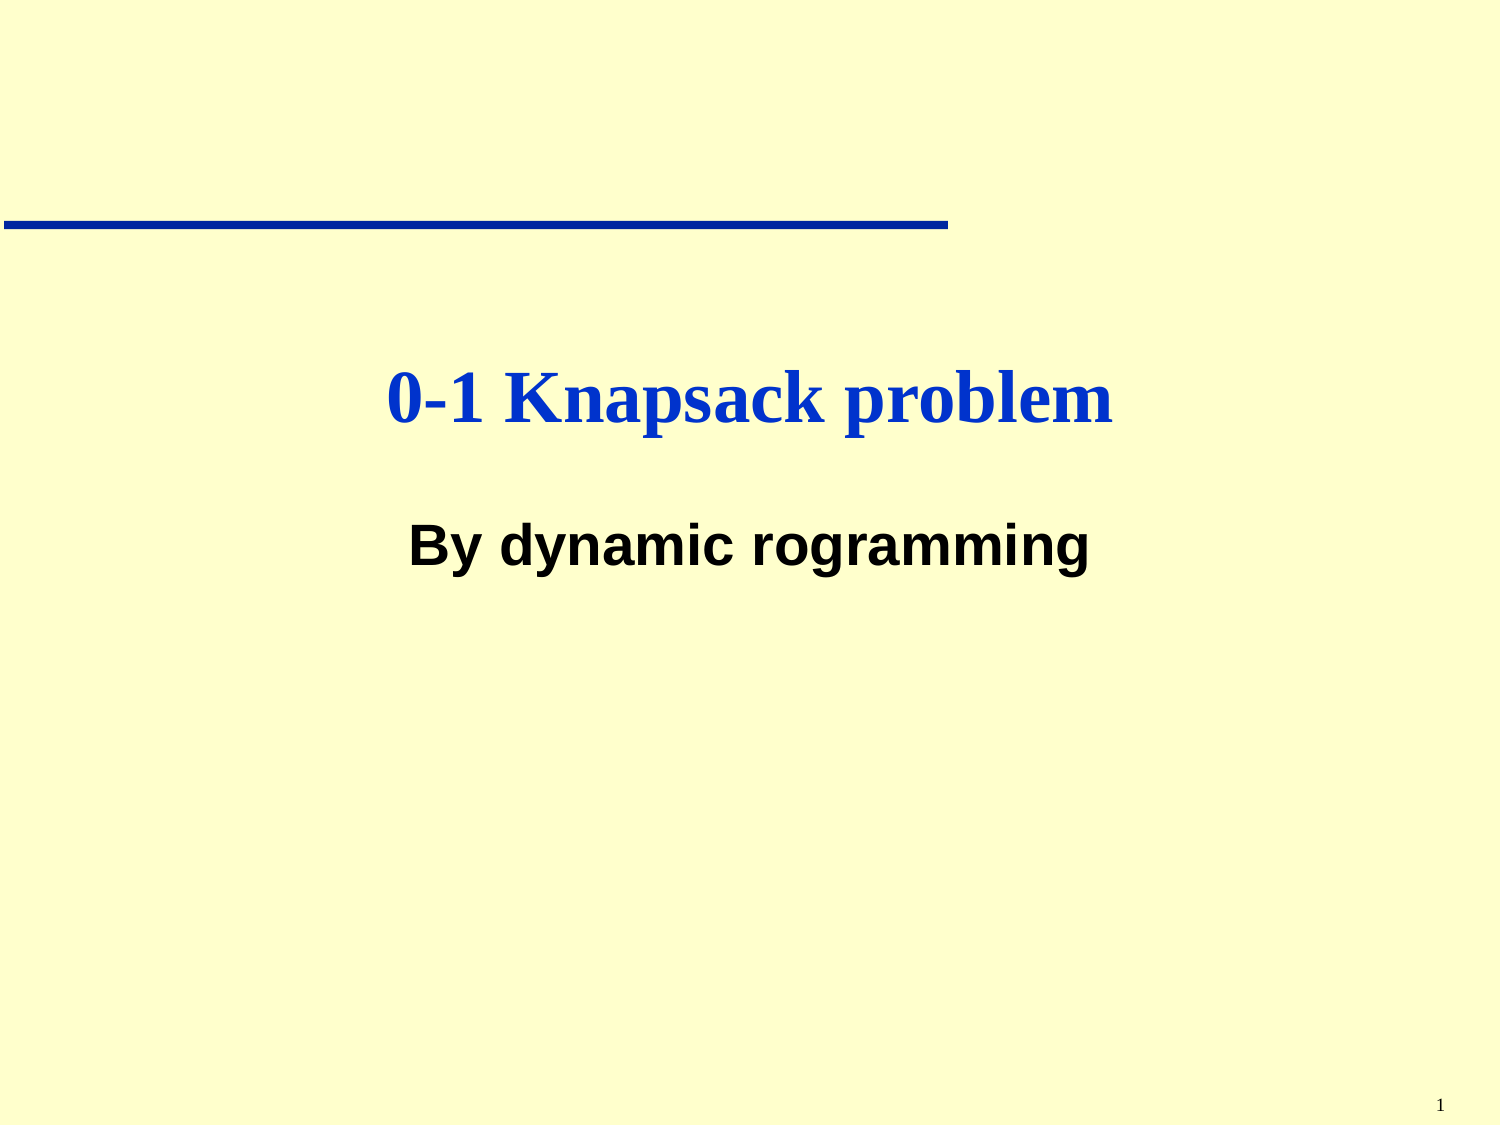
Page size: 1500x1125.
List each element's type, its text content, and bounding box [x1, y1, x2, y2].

text_box 0-1 Knapsack problem By dynamic rogramming [371, 340, 1129, 585]
